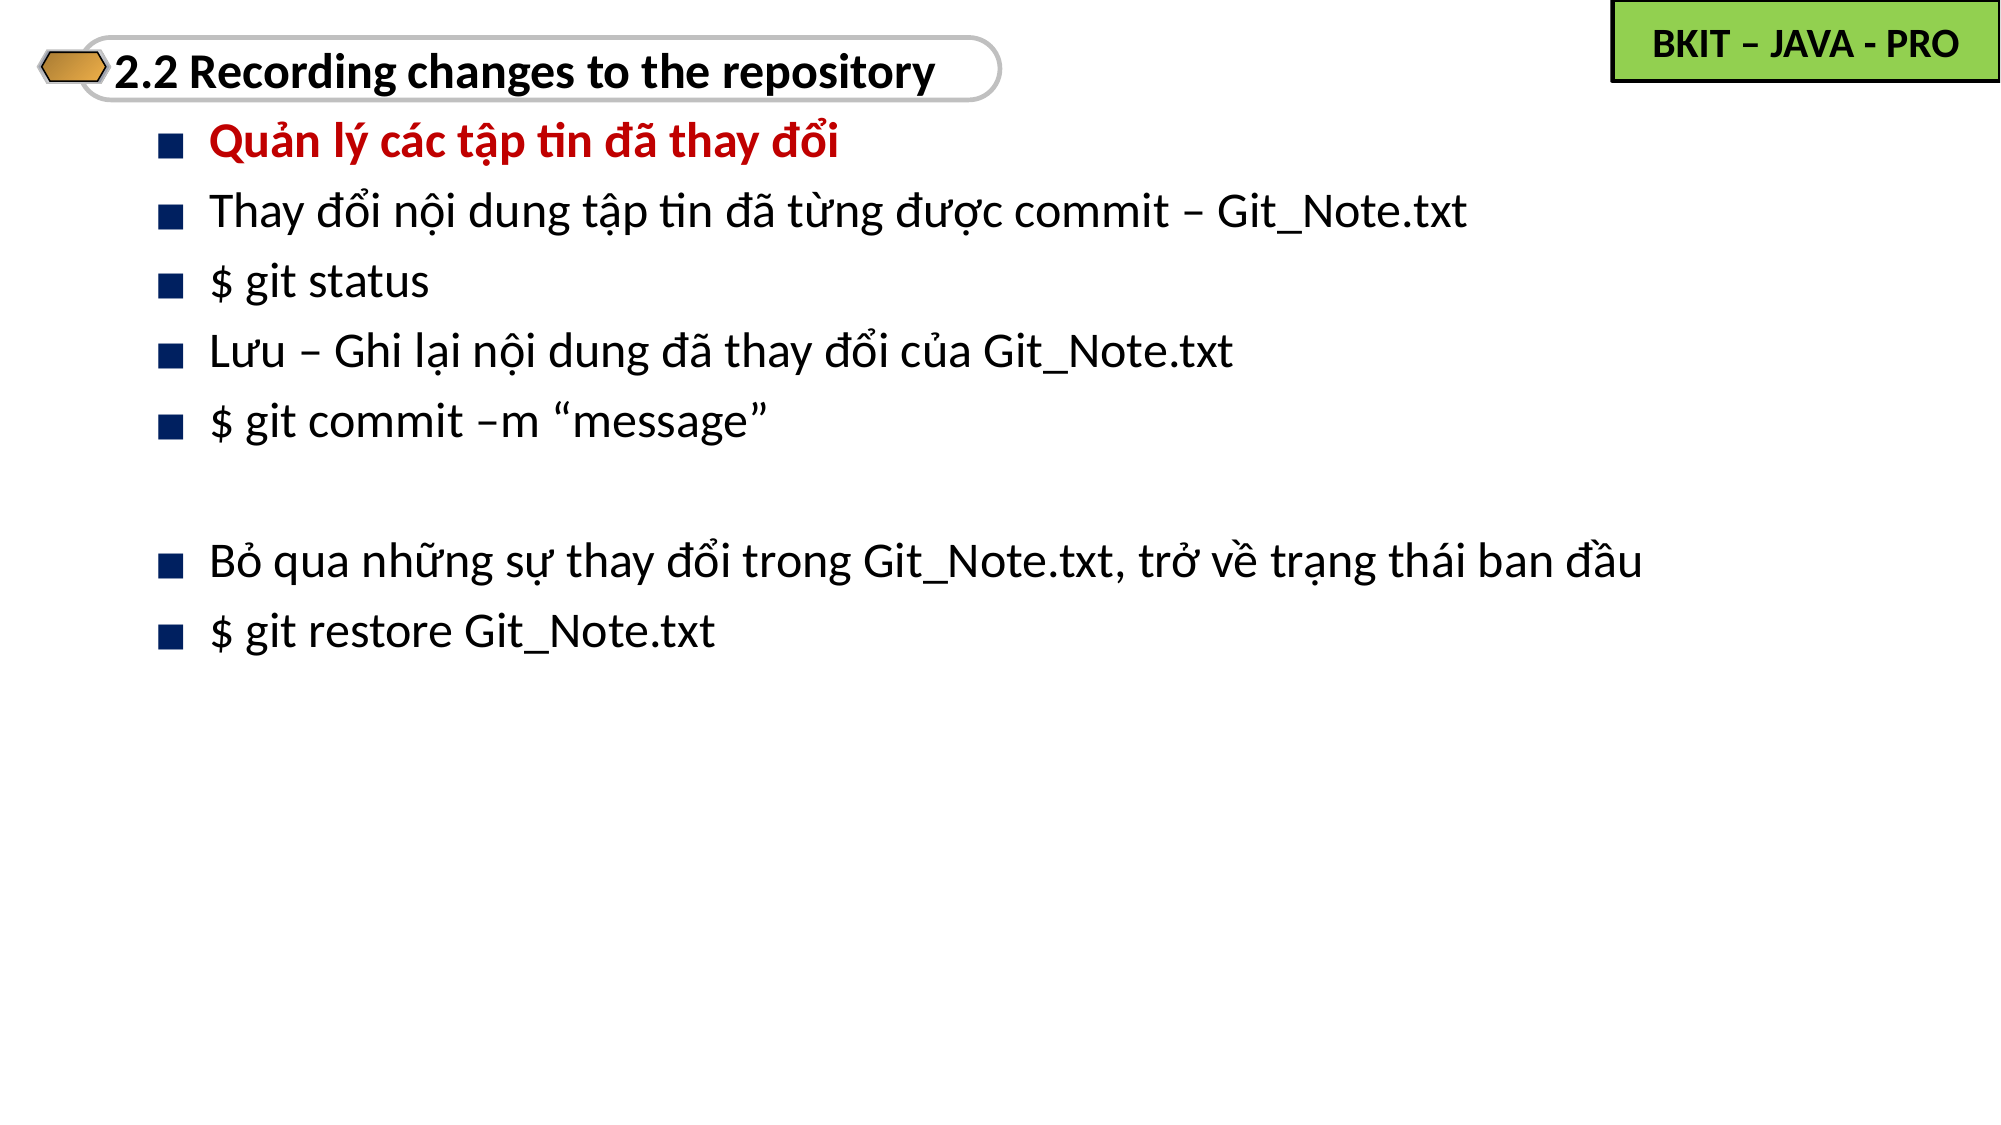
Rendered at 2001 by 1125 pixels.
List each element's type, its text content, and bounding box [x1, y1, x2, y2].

text_box Quản lý các tập tin đã thay đổi Thay đổi nội dung tập tin đã từng được commit – Git_Note.txt $ git status Lưu – Ghi lại nội dung đã thay đổi của Git_Note.txt $ git commit –m “message” Bỏ qua những sự thay đổi trong Git_Note.txt, trở về trạng thái ban đầu $ git restore Git_Note.txt [137, 99, 2000, 1085]
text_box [37, 37, 1001, 101]
